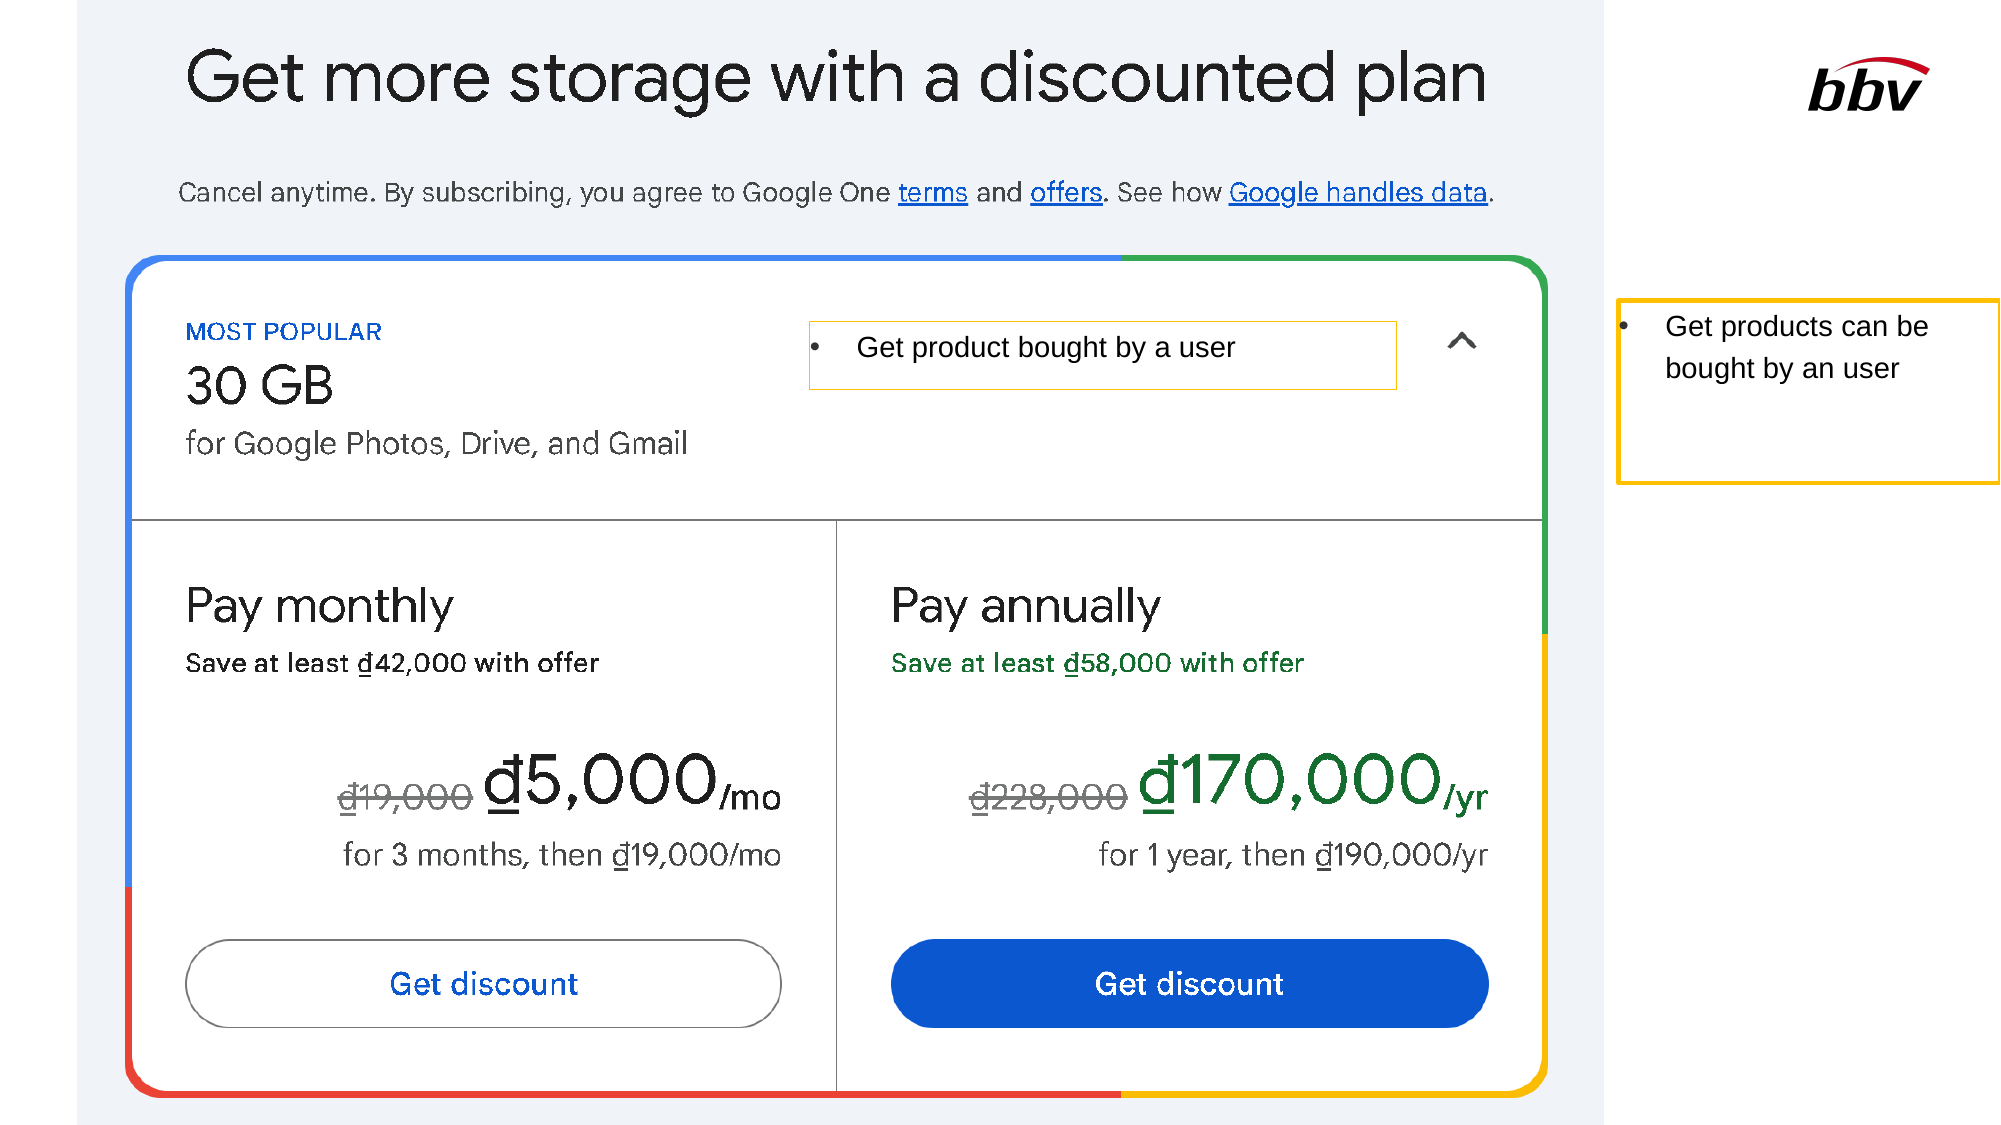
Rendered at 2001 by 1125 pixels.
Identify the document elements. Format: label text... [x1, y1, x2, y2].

picture [76, 0, 1604, 1125]
picture [1808, 57, 1930, 111]
text_box Get products can be bought by an user [1618, 300, 2000, 483]
